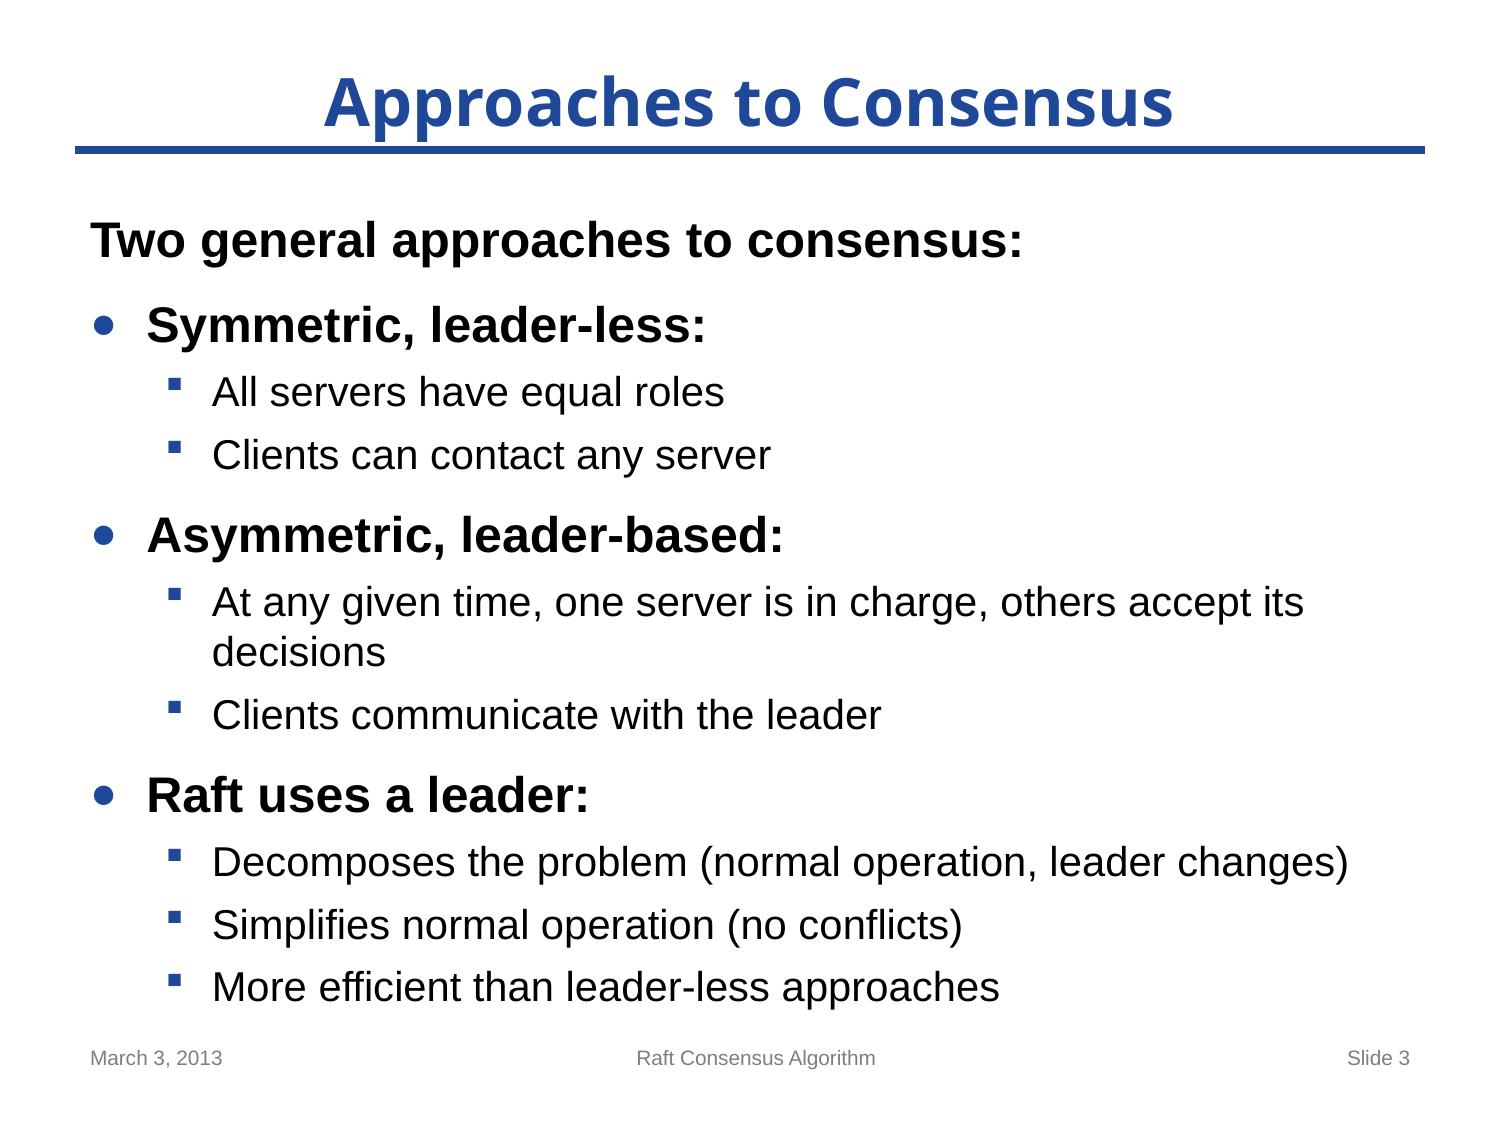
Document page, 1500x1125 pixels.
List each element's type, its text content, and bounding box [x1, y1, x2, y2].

slide_number Slide 3 [1074, 1037, 1425, 1103]
list Two general approaches to consensus: Symmetric, leader-less: All servers have equal roles Clients can contact any server Asymmetric, leader-based: At any given time, one server is in charge, others accept its decisions Clients communicate with the leader Raft uses a leader: Decomposes the problem (normal operation, leader changes) Simplifies normal operation (no conflicts) More efficient than leader-less approaches [75, 200, 1425, 1005]
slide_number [75, 1037, 425, 1103]
footer Raft Consensus Algorithm [474, 1037, 1038, 1103]
title Approaches to Consensus [75, 50, 1425, 150]
